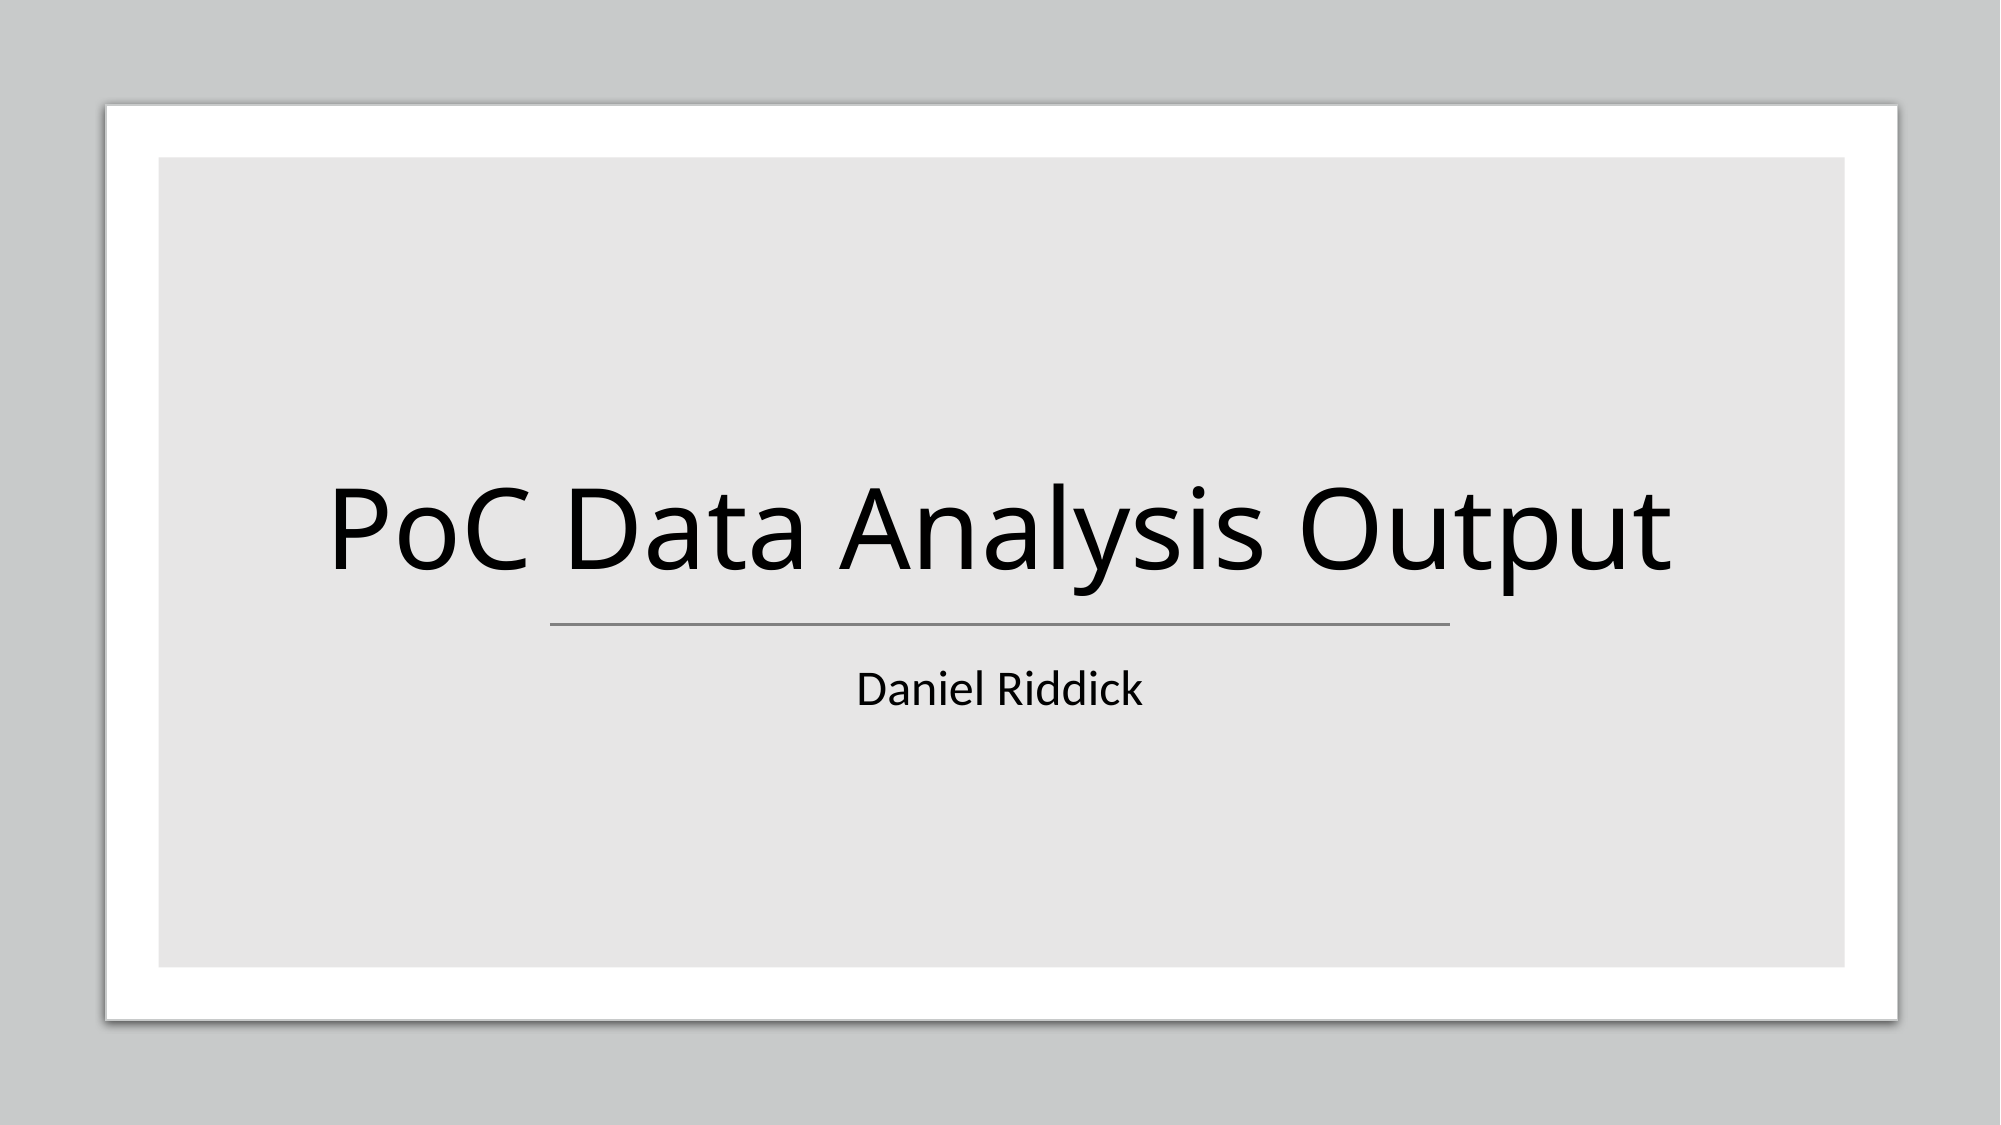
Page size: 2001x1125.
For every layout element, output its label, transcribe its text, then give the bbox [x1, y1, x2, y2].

text_box [0, 0, 2000, 1125]
subtitle Daniel Riddick [249, 654, 1750, 865]
text_box [158, 156, 1846, 968]
text_box [105, 104, 1898, 1021]
title PoC Data Analysis Output [249, 219, 1750, 602]
